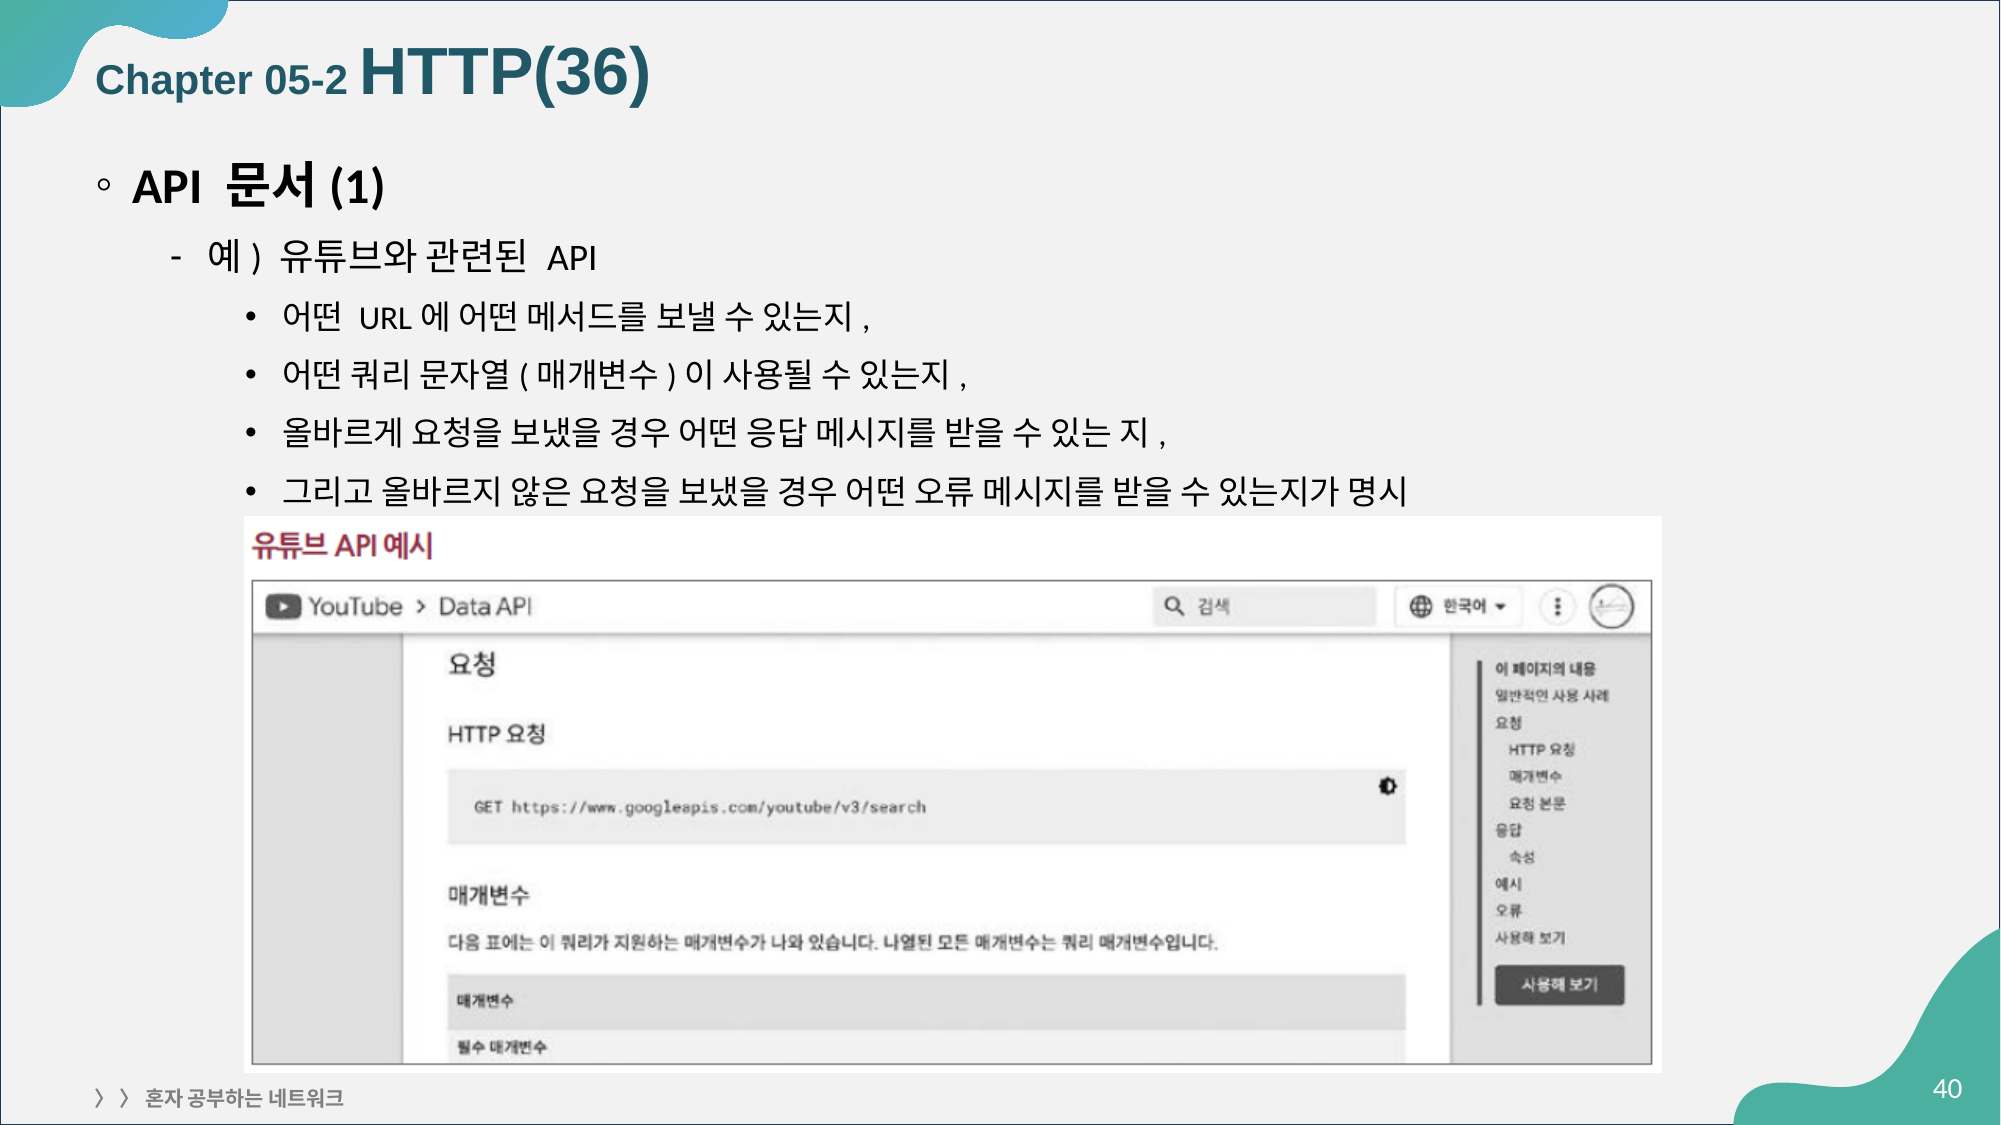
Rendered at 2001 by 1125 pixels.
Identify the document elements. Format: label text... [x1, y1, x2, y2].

title Chapter 05-2 HTTP(36) [79, 17, 1931, 128]
footer 〉 〉 혼자 공부하는 네트워크 [79, 1078, 755, 1114]
picture [243, 516, 1662, 1073]
list API 문서(1) 예) 유튜브와 관련된 API 어떤 URL에 어떤 메서드를 보낼 수 있는지, 어떤 쿼리 문자열(매개변수)이 사용될 수 있는지, 올바르게 요청을 보냈을 경우 어떤 응답 메시지를 받을 수 있는 지, 그리고 올바르지 않은 요청을 보냈을 경우 어떤 오류 메시지를 받을 수 있는지가 명시 [79, 133, 1931, 1079]
slide_number ‹#› [1917, 1061, 1984, 1122]
